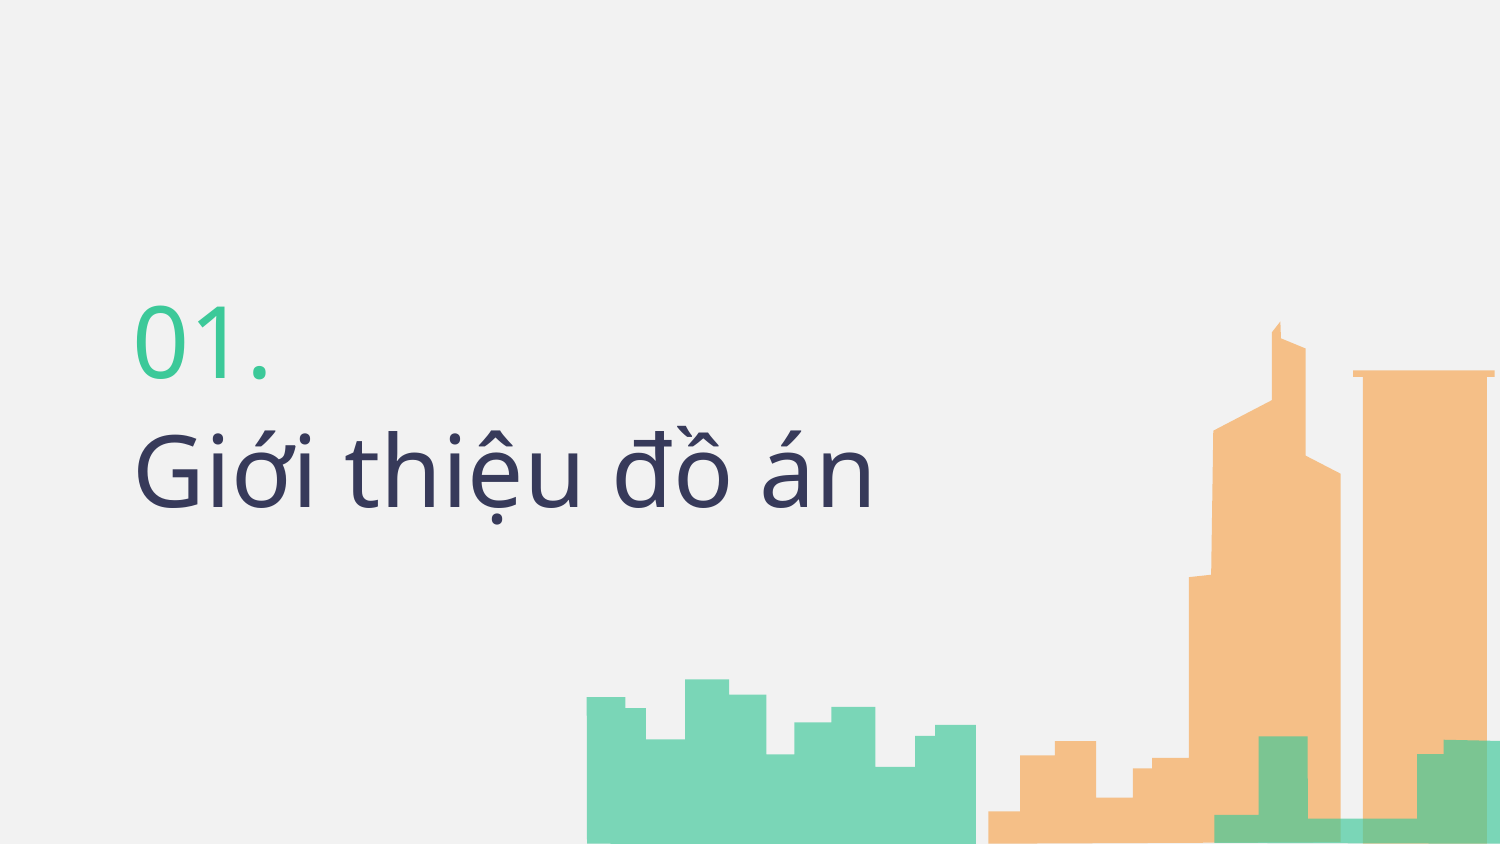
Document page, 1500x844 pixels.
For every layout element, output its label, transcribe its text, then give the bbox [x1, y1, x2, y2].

title Giới thiệu đồ án [117, 392, 965, 543]
title 01. [116, 284, 325, 392]
